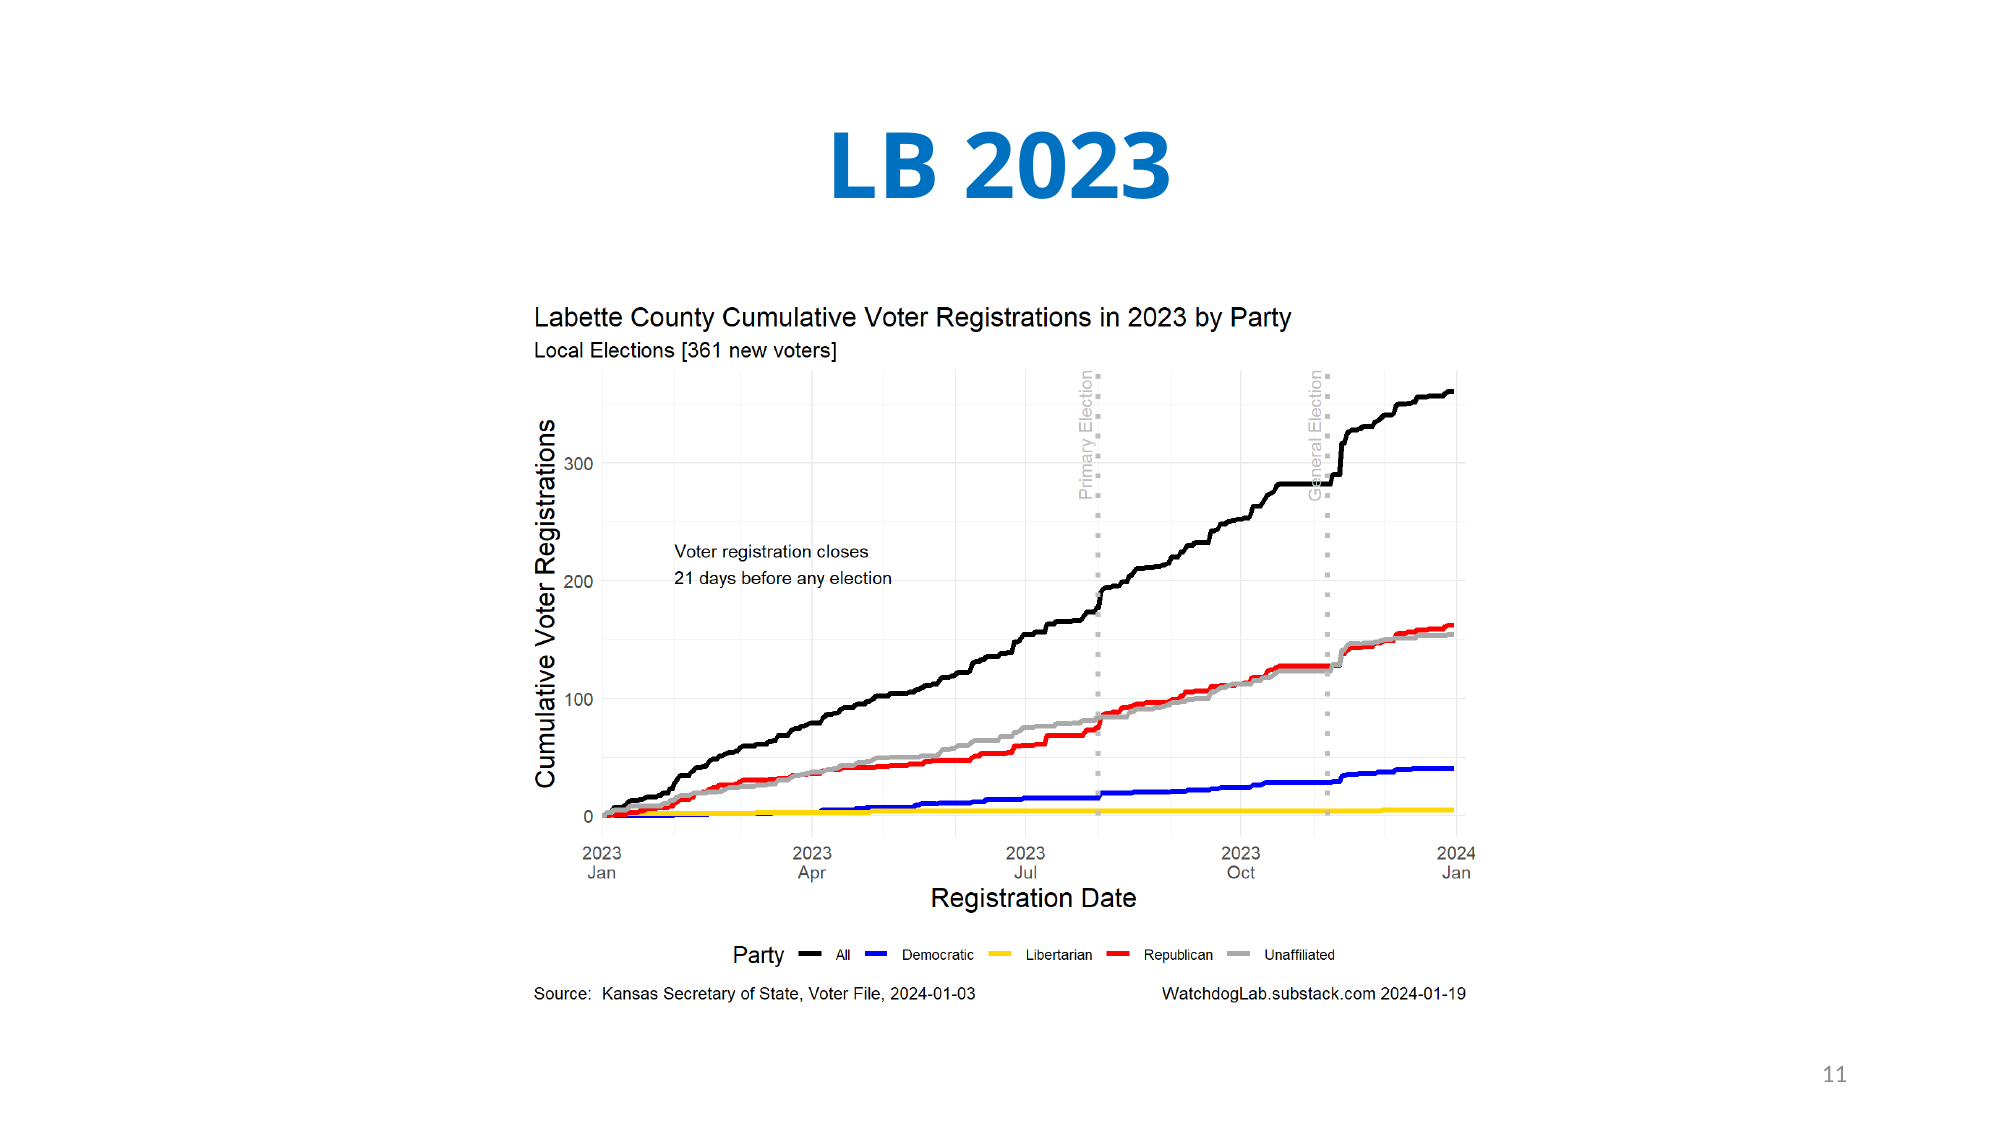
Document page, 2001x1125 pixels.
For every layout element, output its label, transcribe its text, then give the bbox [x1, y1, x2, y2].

picture [524, 297, 1475, 1011]
title LB 2023 [137, 59, 1863, 278]
slide_number ‹#› [1412, 1042, 1863, 1103]
